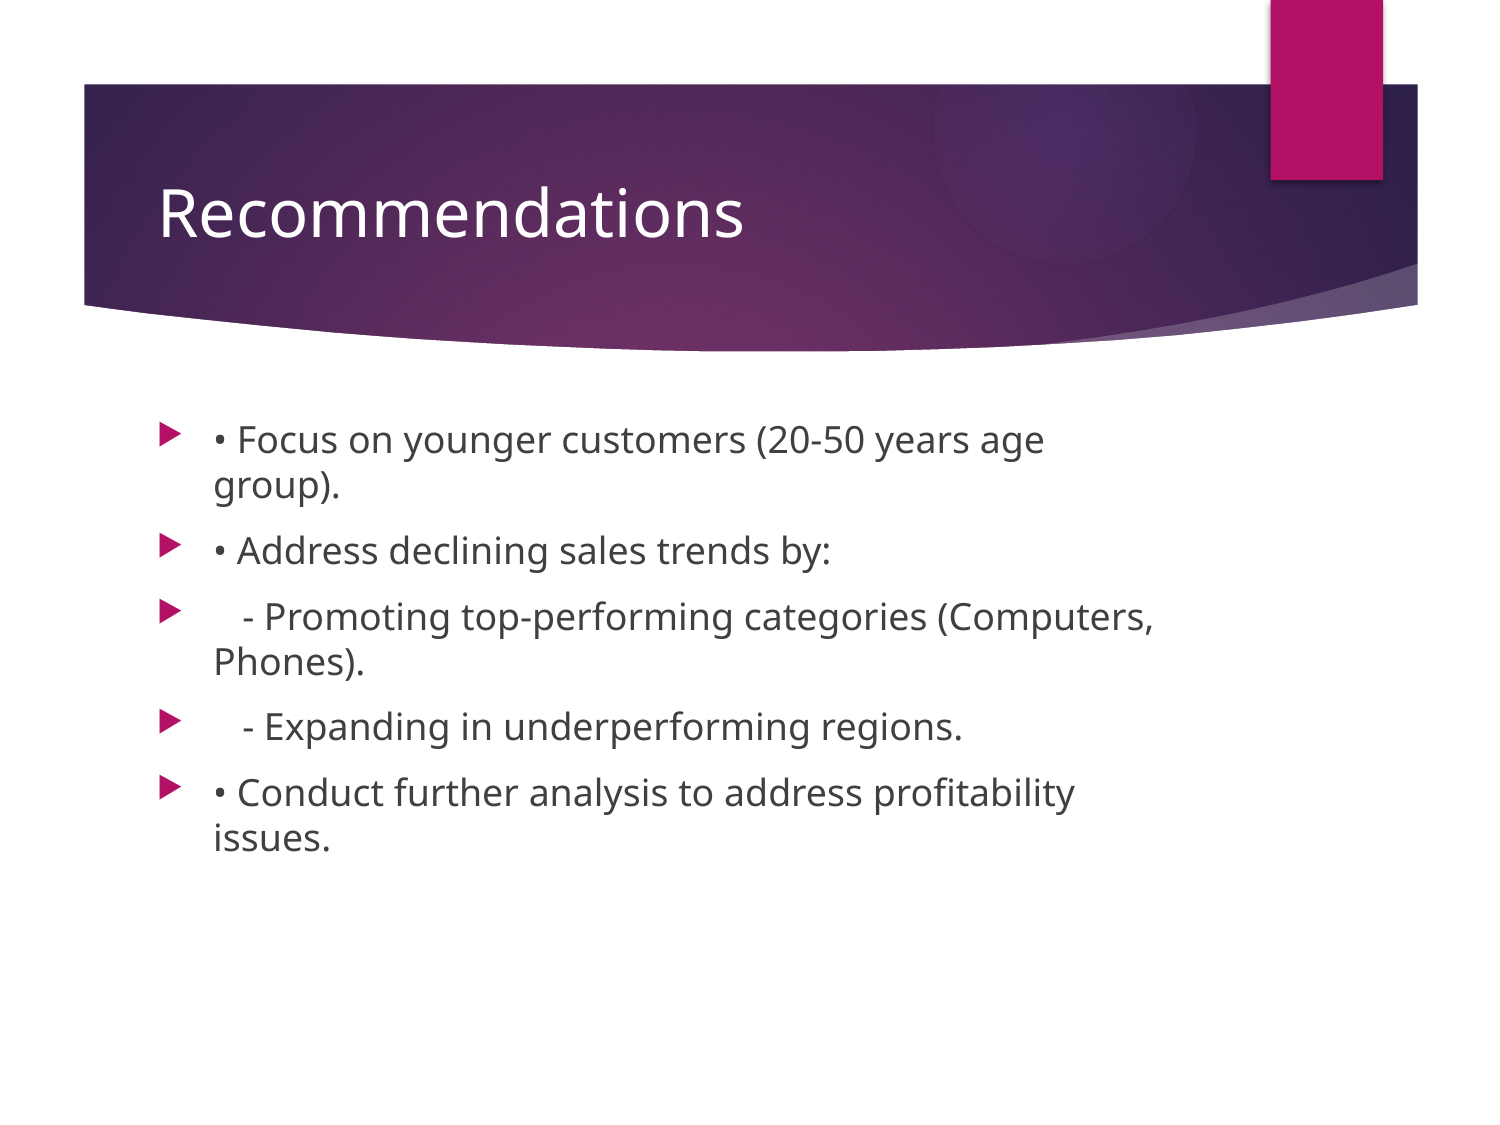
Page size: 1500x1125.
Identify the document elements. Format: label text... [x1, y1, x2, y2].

list • Focus on younger customers (20-50 years age group). • Address declining sales trends by: - Promoting top-performing categories (Computers, Phones). - Expanding in underperforming regions. • Conduct further analysis to address profitability issues. [141, 408, 1183, 988]
title Recommendations [142, 152, 1183, 269]
